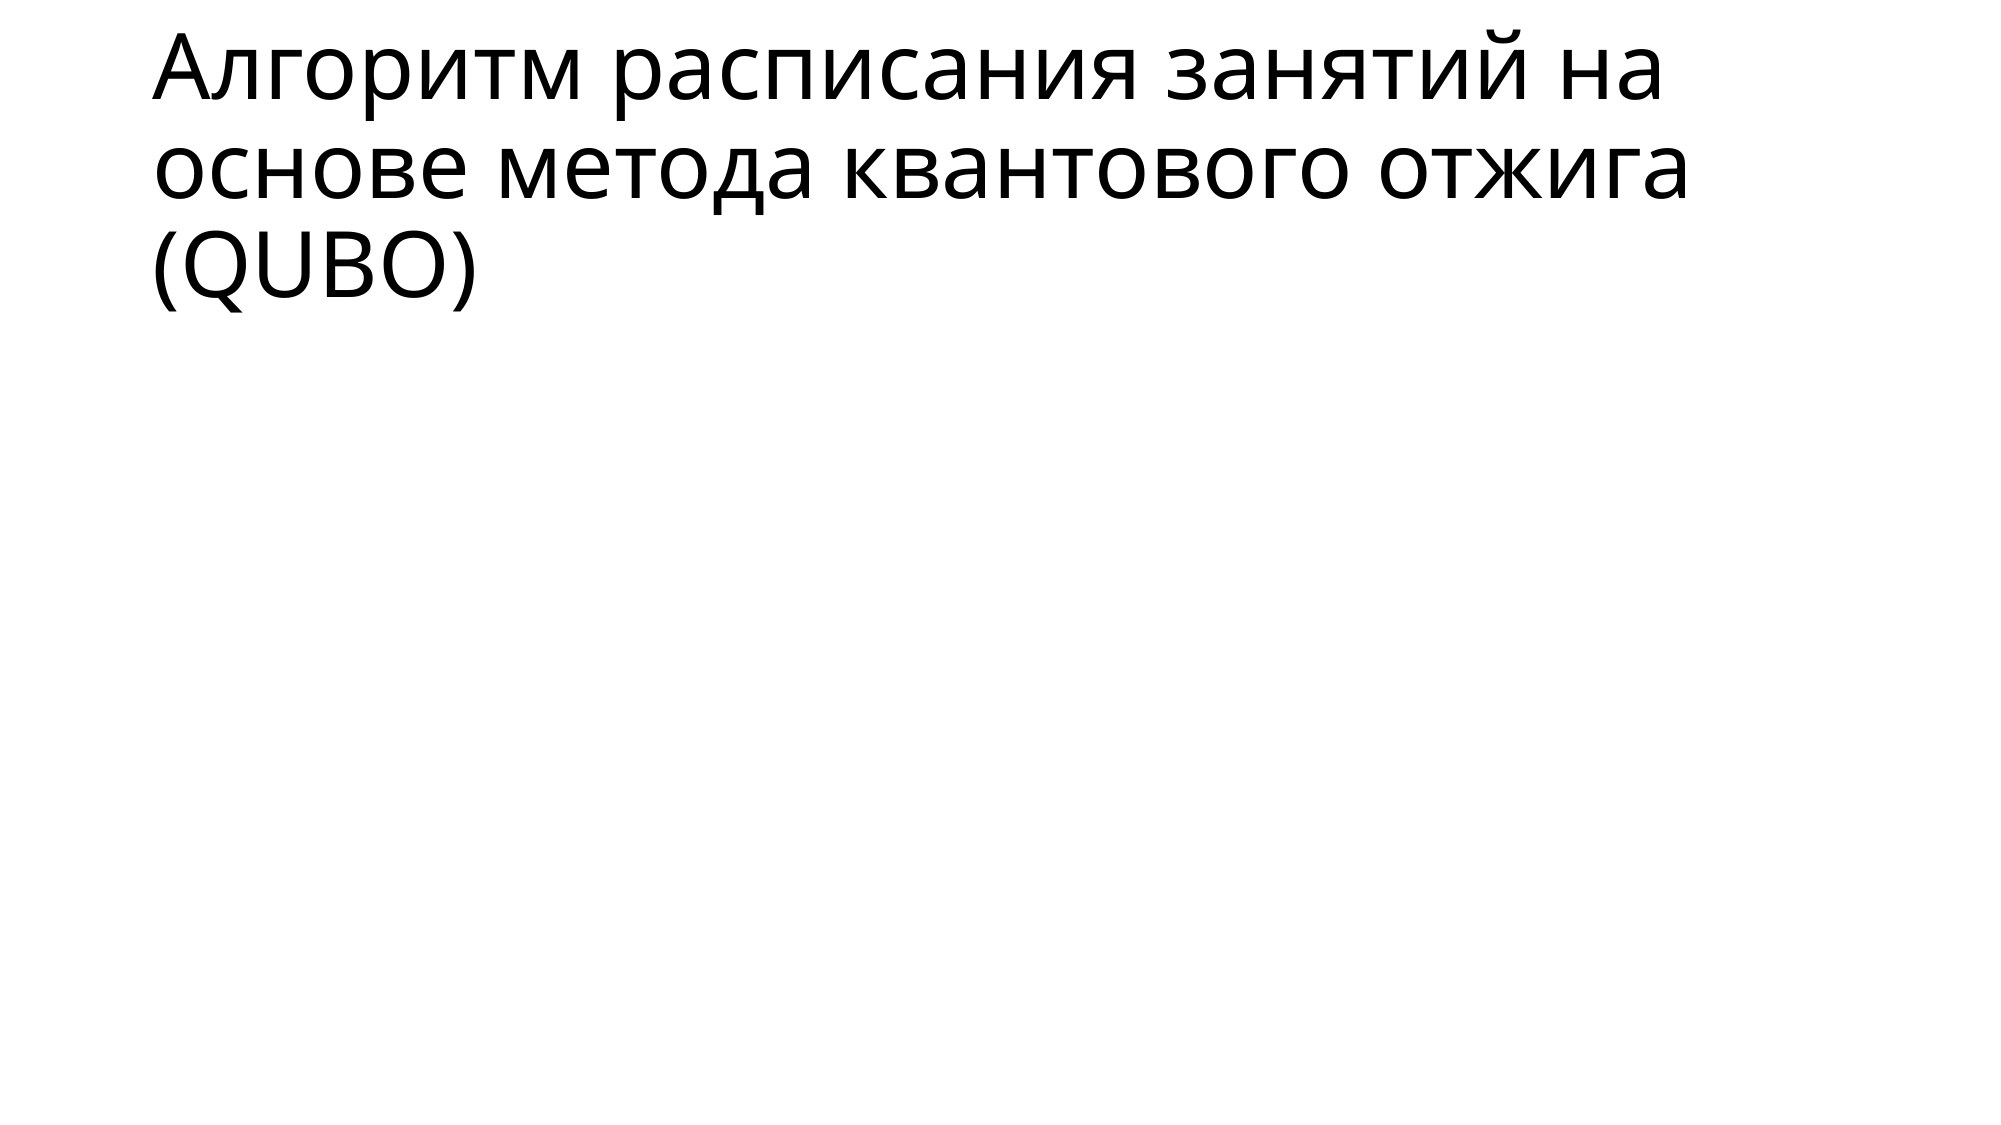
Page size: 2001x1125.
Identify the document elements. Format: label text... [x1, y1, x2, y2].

title Алгоритм расписания занятий на основе метода квантового отжига (QUBO) [137, 59, 1863, 278]
